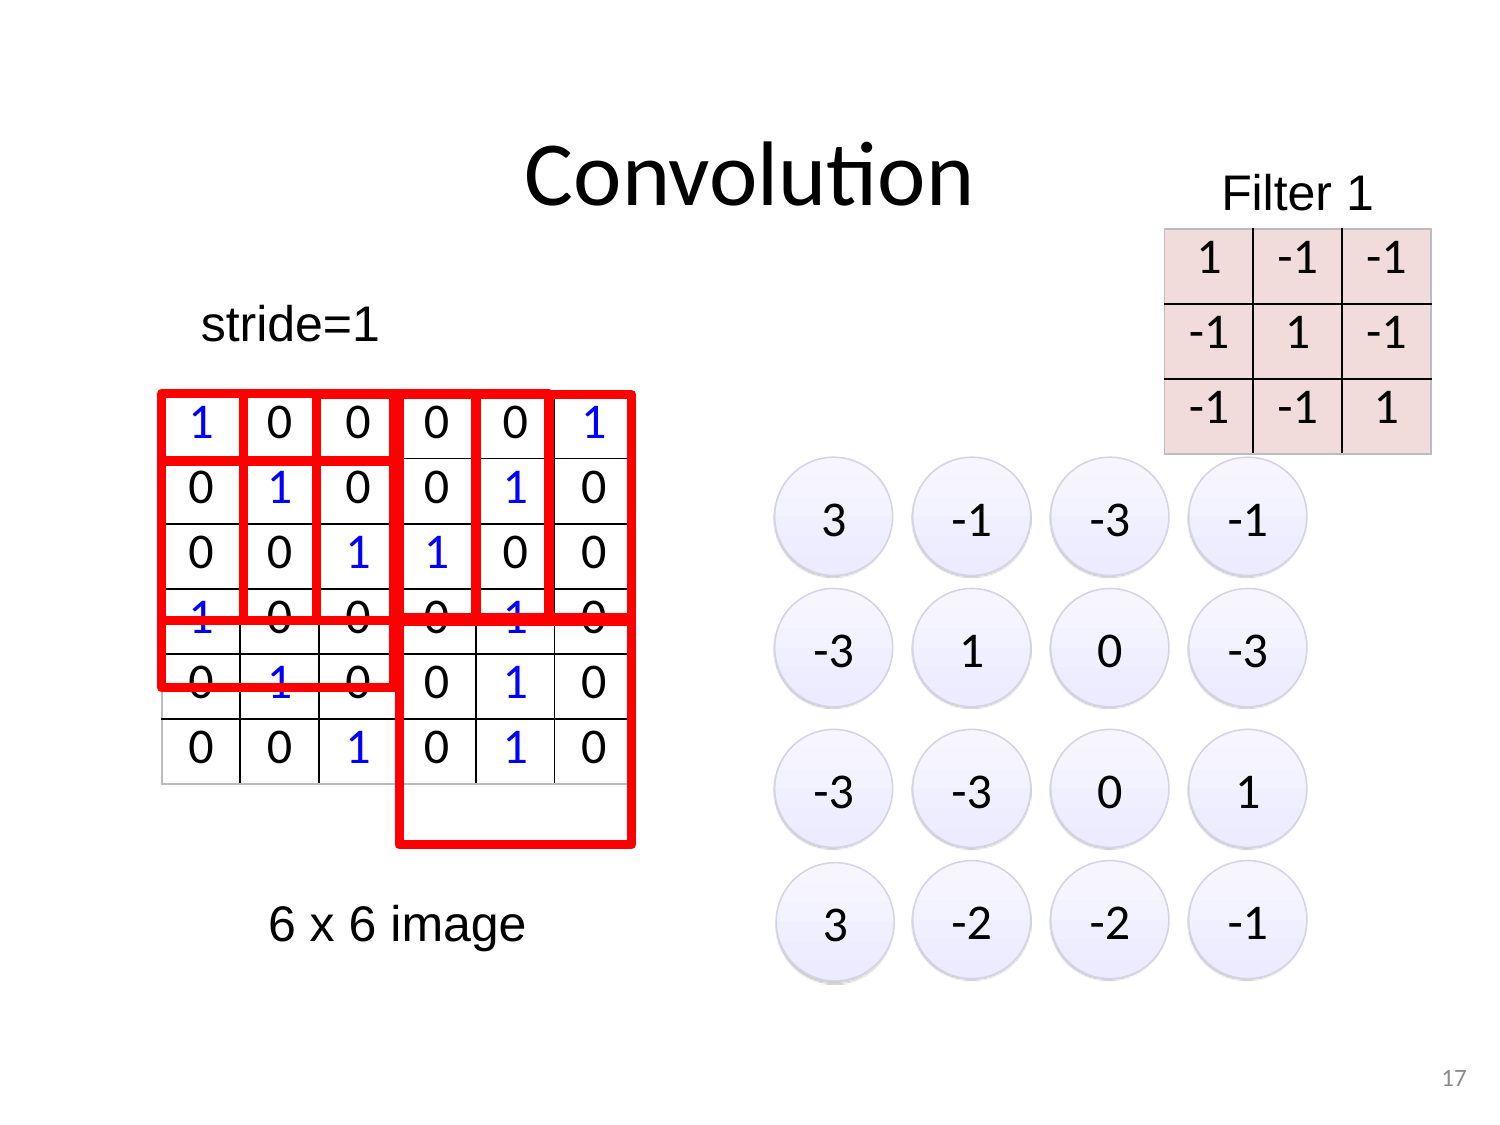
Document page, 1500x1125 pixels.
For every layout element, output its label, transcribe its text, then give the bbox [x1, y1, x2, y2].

text_box 0 [1050, 588, 1169, 707]
table_cell 1 [1254, 305, 1341, 378]
table_header -1 [1254, 230, 1341, 303]
table_cell 0 [320, 690, 396, 718]
text_box 6 x 6 image [204, 884, 590, 959]
text_box 3 [776, 862, 895, 981]
text_box -1 [1188, 457, 1307, 576]
title Convolution [103, 59, 1397, 278]
text_box -2 [912, 860, 1031, 979]
text_box -3 [774, 729, 893, 848]
text_box -3 [912, 729, 1031, 848]
table_cell 1 [241, 690, 318, 718]
text_box [241, 391, 478, 459]
text_box 1 [1188, 729, 1307, 848]
table_header -1 [1343, 230, 1430, 303]
text_box [160, 391, 241, 459]
table_cell 1 [320, 720, 396, 783]
table_cell 1 [1343, 380, 1430, 453]
table_cell 0 [163, 690, 239, 718]
table_cell -1 [1165, 380, 1252, 453]
text_box -3 [774, 588, 893, 707]
text_box -3 [1188, 588, 1307, 707]
table_cell -1 [1254, 380, 1341, 453]
text_box -2 [1050, 860, 1169, 979]
text_box stride=1 [186, 284, 395, 359]
table_header 1 [1165, 230, 1252, 303]
text_box [314, 392, 397, 623]
text_box -1 [912, 457, 1031, 576]
table_cell 0 [163, 720, 239, 783]
table_cell 0 [241, 720, 318, 783]
text_box Filter 1 [1178, 153, 1417, 228]
text_box [397, 392, 634, 616]
text_box 3 [774, 457, 893, 576]
text_box -3 [1050, 457, 1169, 576]
table_cell -1 [1343, 305, 1430, 378]
text_box [160, 459, 396, 690]
slide_number 17 [1132, 1046, 1482, 1107]
text_box 0 [1050, 729, 1169, 848]
text_box -1 [1188, 860, 1307, 979]
text_box [397, 616, 634, 847]
table_cell -1 [1165, 305, 1252, 378]
text_box 1 [912, 588, 1031, 707]
